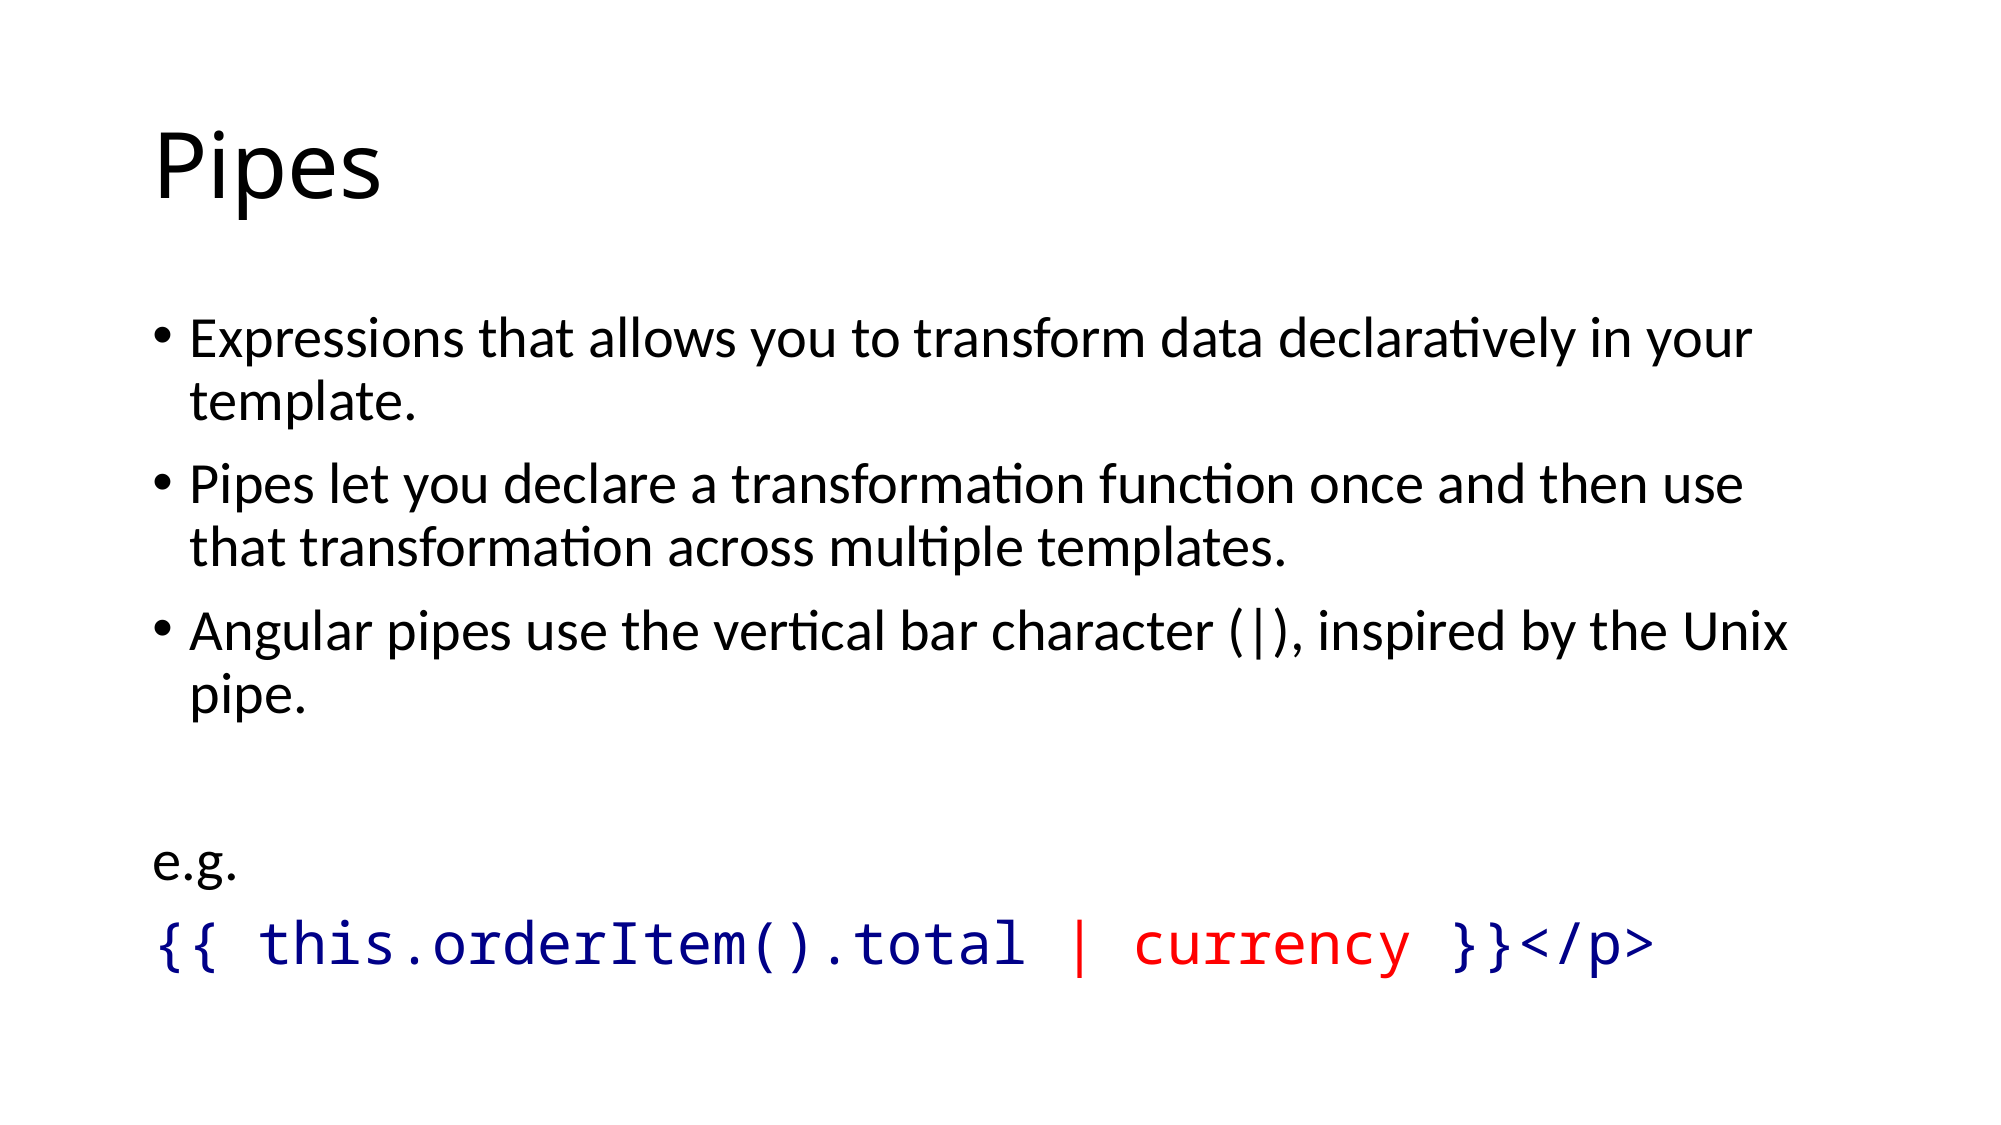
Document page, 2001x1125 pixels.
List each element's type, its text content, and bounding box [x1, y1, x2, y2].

list Expressions that allows you to transform data declaratively in your template. Pipes let you declare a transformation function once and then use that transformation across multiple templates. Angular pipes use the vertical bar character (|), inspired by the Unix pipe. e.g. {{ this.orderItem().total | currency }}</p> [137, 299, 1863, 1014]
title Pipes [137, 59, 1863, 278]
